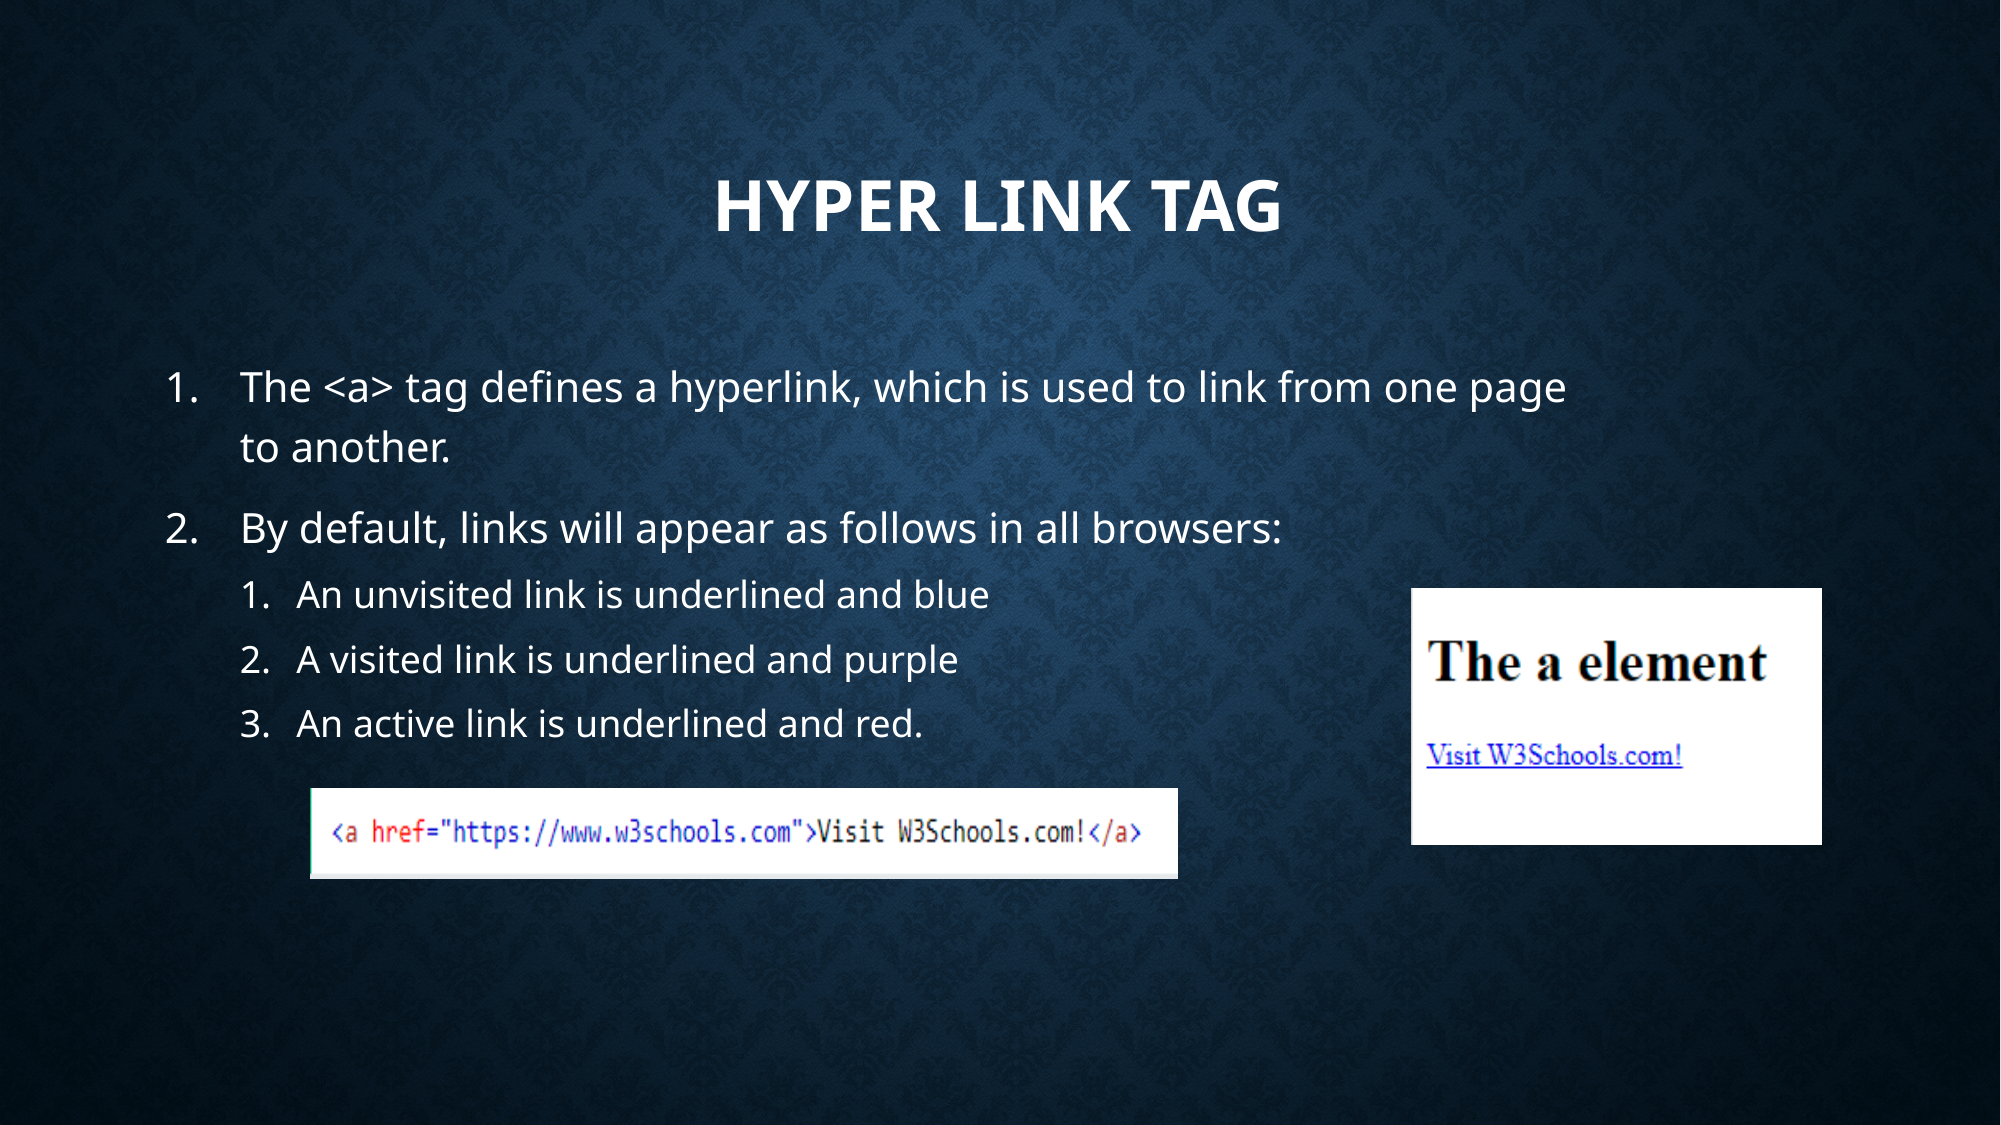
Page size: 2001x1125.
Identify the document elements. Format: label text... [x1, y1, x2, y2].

picture [1410, 588, 1822, 846]
list The <a> tag defines a hyperlink, which is used to link from one page to another. By default, links will appear as follows in all browsers: An unvisited link is underlined and blue A visited link is underlined and purple An active link is underlined and red. [149, 343, 1608, 950]
title Hyper link tag [149, 99, 1849, 318]
picture [310, 788, 1178, 880]
